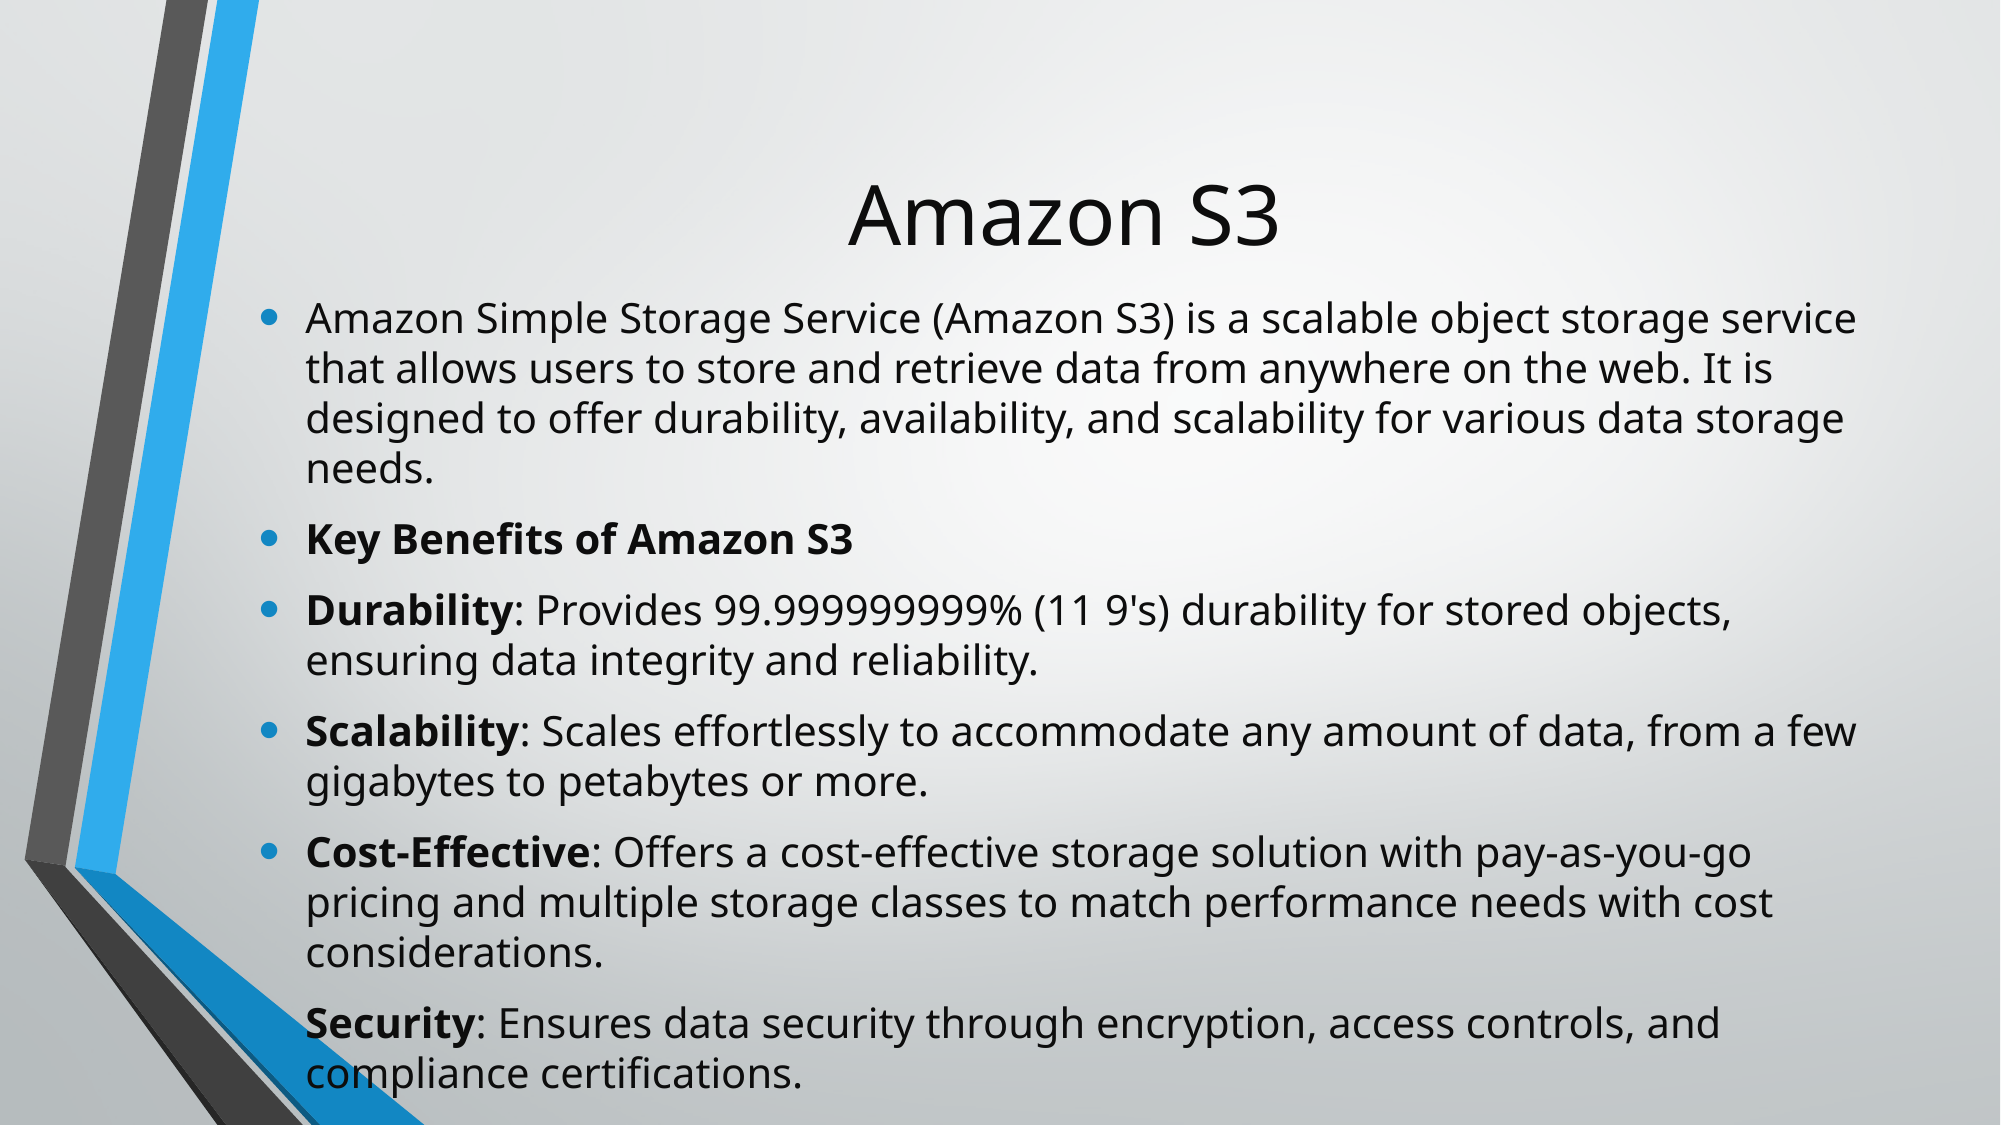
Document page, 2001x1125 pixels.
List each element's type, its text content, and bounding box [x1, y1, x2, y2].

title Amazon S3 [243, 112, 1887, 284]
list Amazon Simple Storage Service (Amazon S3) is a scalable object storage service that allows users to store and retrieve data from anywhere on the web. It is designed to offer durability, availability, and scalability for various data storage needs. Key Benefits of Amazon S3 Durability: Provides 99.999999999% (11 9's) durability for stored objects, ensuring data integrity and reliability. Scalability: Scales effortlessly to accommodate any amount of data, from a few gigabytes to petabytes or more. Cost-Effective: Offers a cost-effective storage solution with pay-as-you-go pricing and multiple storage classes to match performance needs with cost considerations. Security: Ensures data security through encryption, access controls, and compliance certifications. [243, 284, 1887, 1114]
